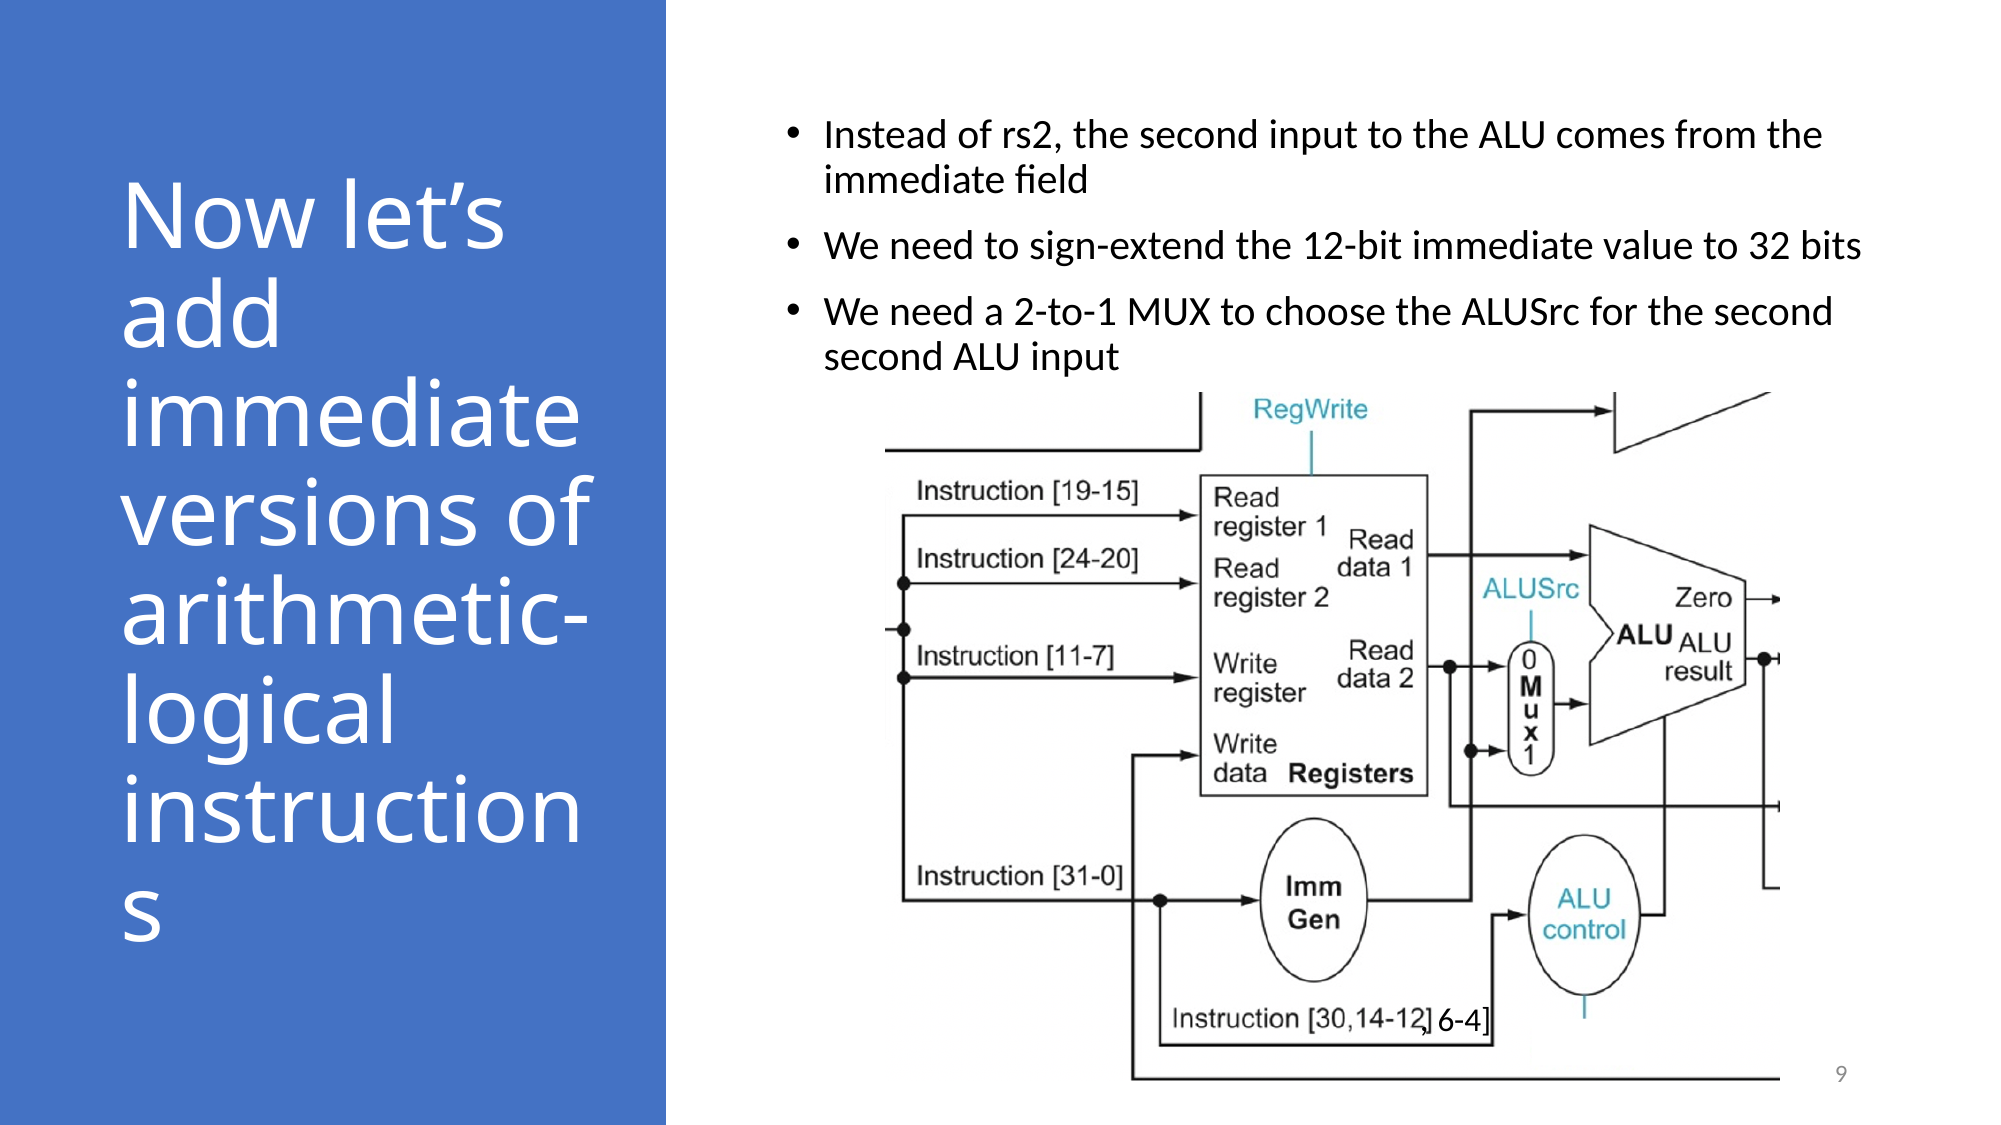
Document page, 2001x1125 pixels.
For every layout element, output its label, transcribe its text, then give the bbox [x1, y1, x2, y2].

text_box [0, 0, 667, 1125]
title Now let’s add immediate versions of arithmetic-logical instructions [105, 104, 614, 1026]
list Instead of rs2, the second input to the ALU comes from the immediate field We need to sign-extend the 12-bit immediate value to 32 bits We need a 2-to-1 MUX to choose the ALUSrc for the second second ALU input [770, 104, 1895, 513]
slide_number 9 [1780, 1042, 1863, 1103]
picture [885, 392, 1780, 1103]
